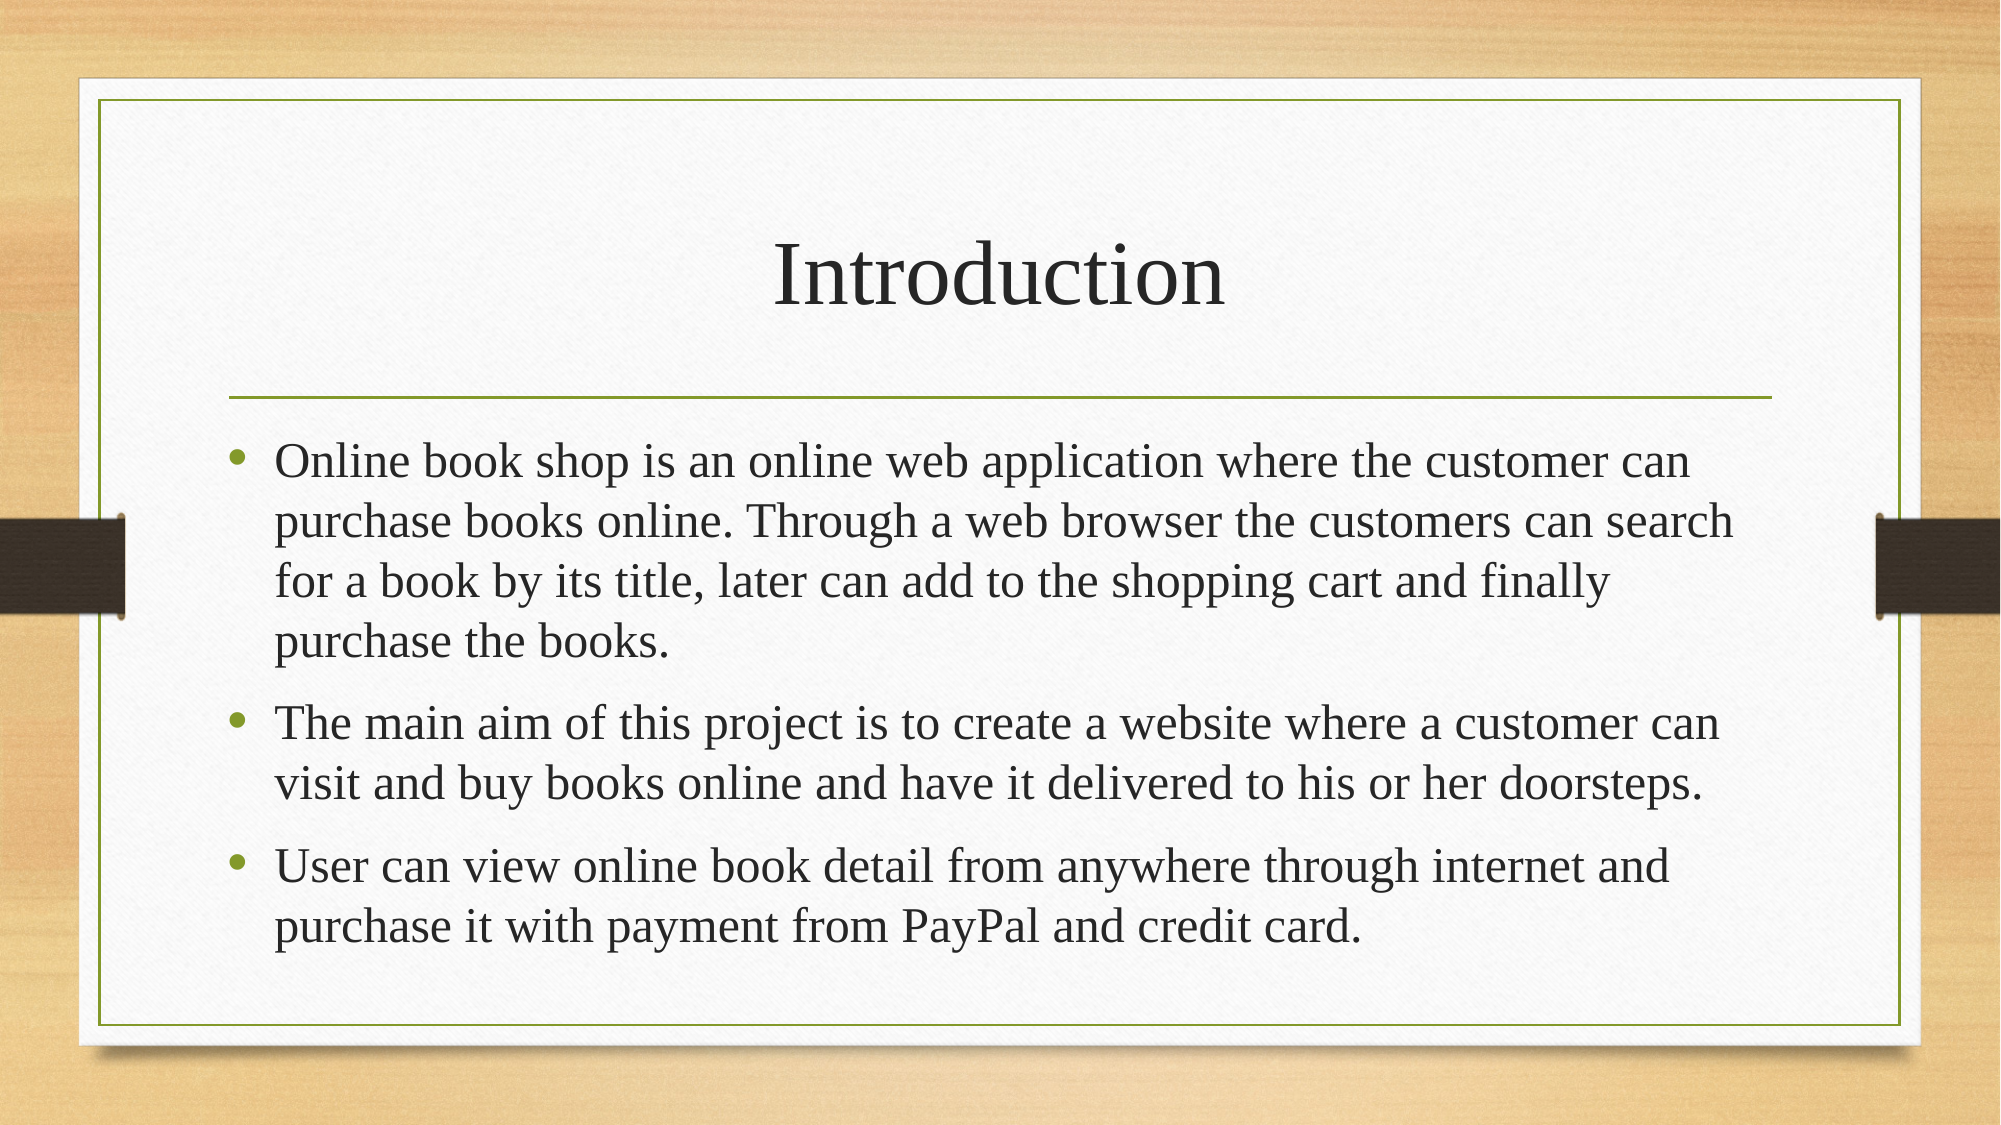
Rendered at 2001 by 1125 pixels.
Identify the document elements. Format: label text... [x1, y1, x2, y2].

picture [0, 0, 2001, 1125]
title Introduction [212, 161, 1788, 375]
list Online book shop is an online web application where the customer can purchase books online. Through a web browser the customers can search for a book by its title, later can add to the shopping cart and finally purchase the books. The main aim of this project is to create a website where a customer can visit and buy books online and have it delivered to his or her doorsteps. User can view online book detail from anywhere through internet and purchase it with payment from PayPal and credit card. [212, 419, 1788, 964]
